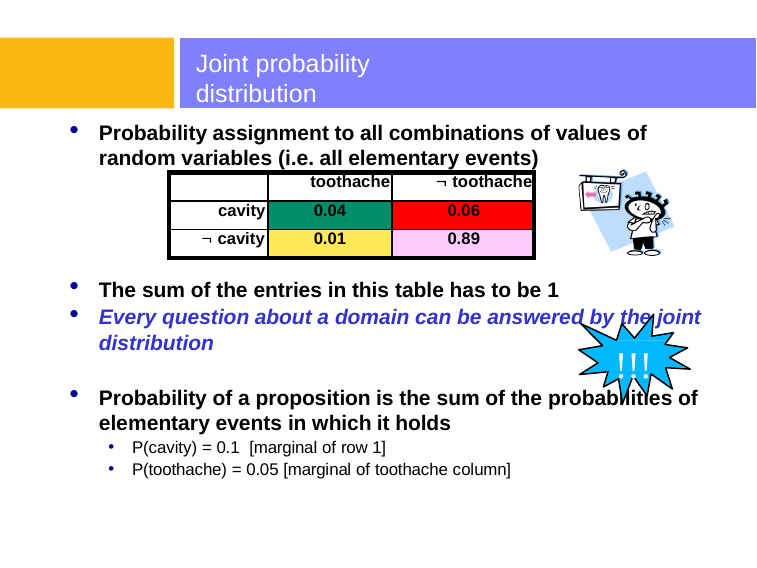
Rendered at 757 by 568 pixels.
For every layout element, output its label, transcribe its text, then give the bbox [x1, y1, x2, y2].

table_cell 0.01 [269, 230, 391, 256]
table_header  toothache [393, 175, 532, 200]
table_header toothache [269, 175, 391, 200]
title Joint probability distribution [168, 47, 433, 143]
text_box distribution [97, 329, 216, 355]
text_box Probability of a proposition is the sum of the probabilities of elementary events in which it holds P(cavity) = 0.1 [marginal of row 1] P(toothache) = 0.05 [marginal of toothache column] [69, 384, 702, 480]
text_box !!! [613, 340, 654, 386]
text_box [578, 314, 691, 389]
table_cell 0.06 [393, 202, 532, 229]
text_box Probability assignment to all combinations of values of random variables (i.e. all elementary events) [69, 119, 651, 171]
text_box [578, 169, 675, 256]
text_box The sum of the entries in this table has to be 1 Every question about a domain can be answered by the joint [69, 275, 705, 329]
table_cell cavity [171, 202, 267, 229]
text_box [640, 386, 649, 396]
text_box [619, 386, 630, 404]
table_cell 0.04 [269, 202, 391, 229]
table_cell 0.89 [393, 230, 532, 256]
table_header [171, 175, 267, 200]
table_cell  cavity [171, 230, 267, 256]
